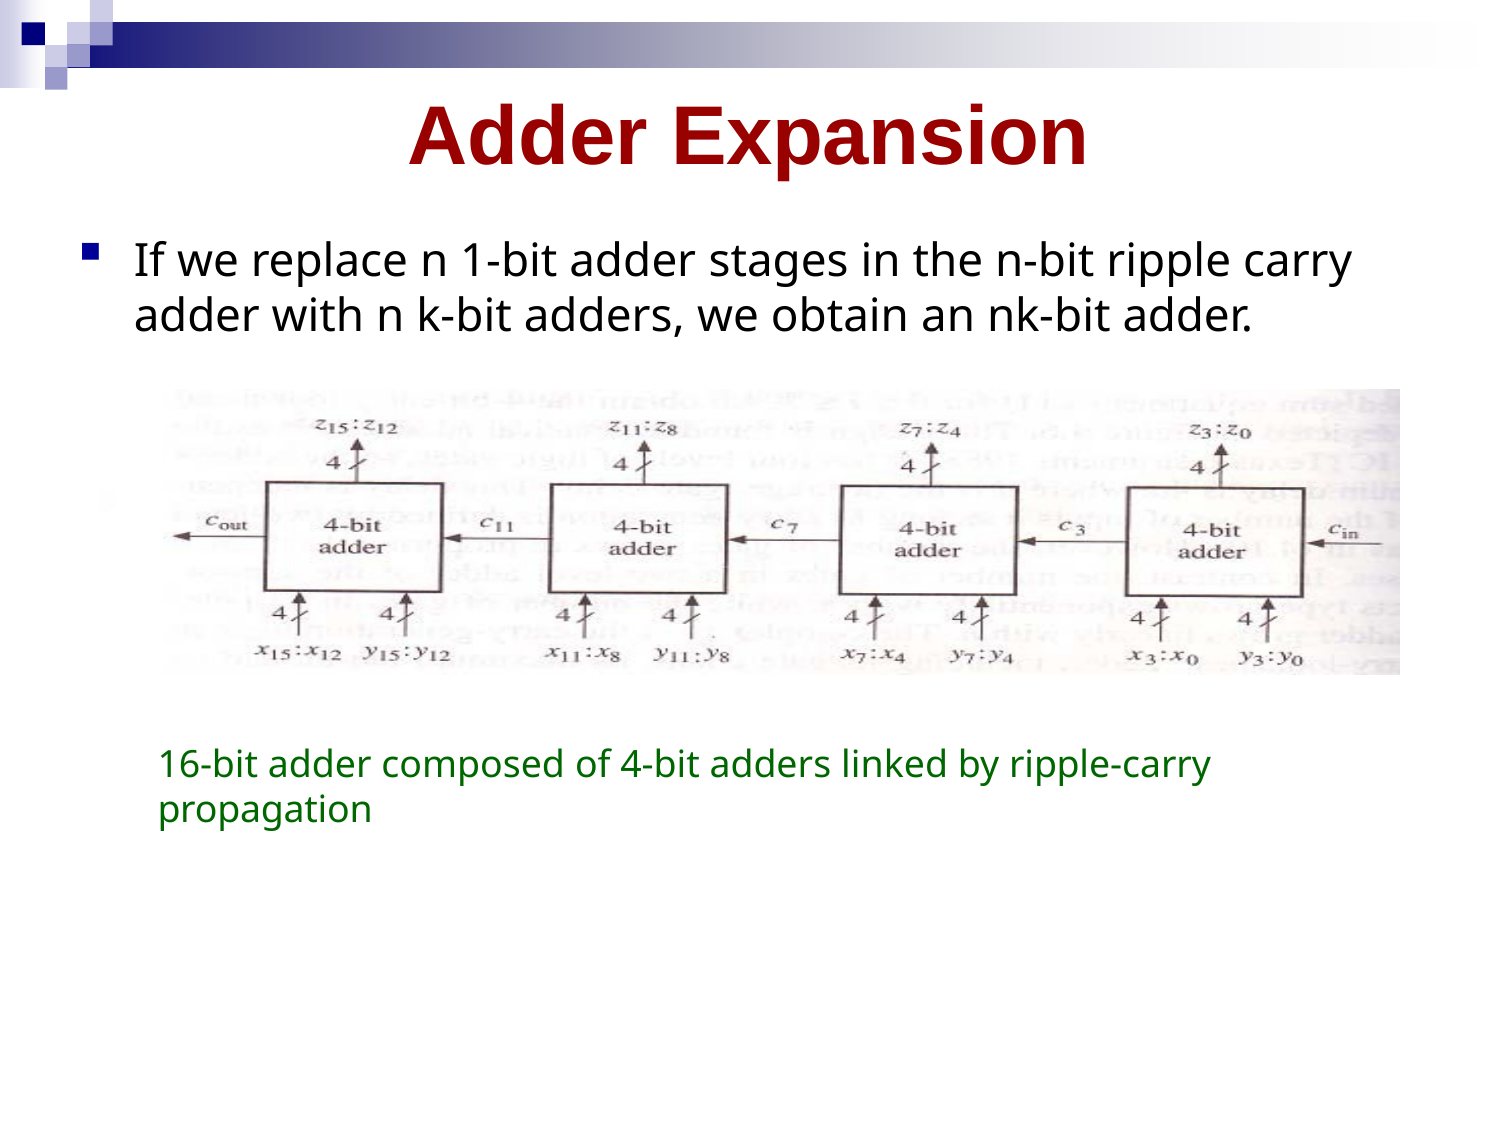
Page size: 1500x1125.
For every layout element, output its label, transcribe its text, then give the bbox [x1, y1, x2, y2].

picture [90, 22, 1500, 68]
title Adder Expansion [405, 79, 1094, 229]
text_box If we replace n 1-bit adder stages in the n-bit ripple carry adder with n k-bit adders, we obtain an nk-bit adder. [75, 229, 1411, 342]
picture [99, 389, 1401, 676]
text_box 16-bit adder composed of 4-bit adders linked by ripple-carry propagation [155, 738, 1357, 831]
picture [0, 0, 47, 88]
